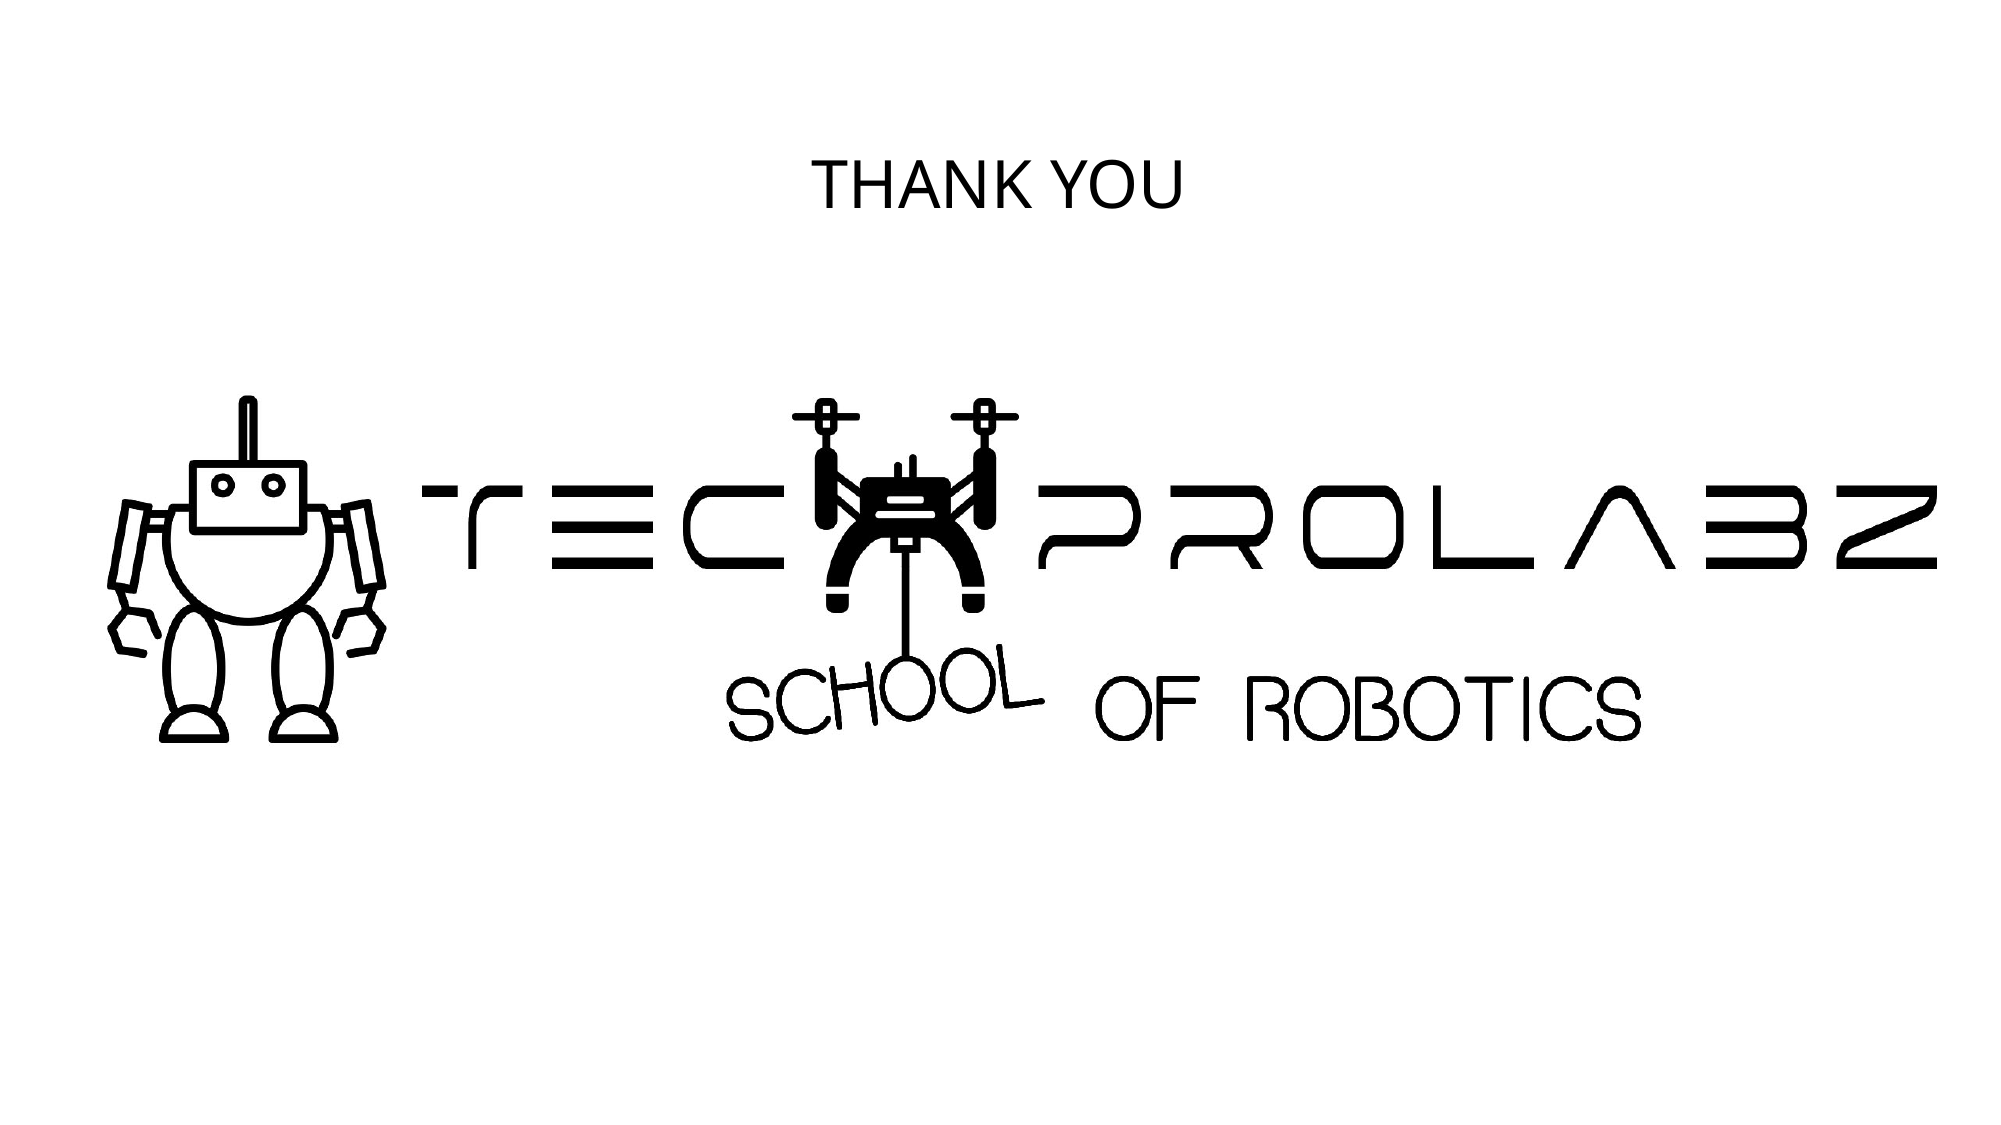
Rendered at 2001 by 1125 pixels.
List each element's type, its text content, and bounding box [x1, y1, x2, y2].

text_box THANK YOU [694, 134, 1306, 230]
picture [18, 299, 1982, 1063]
